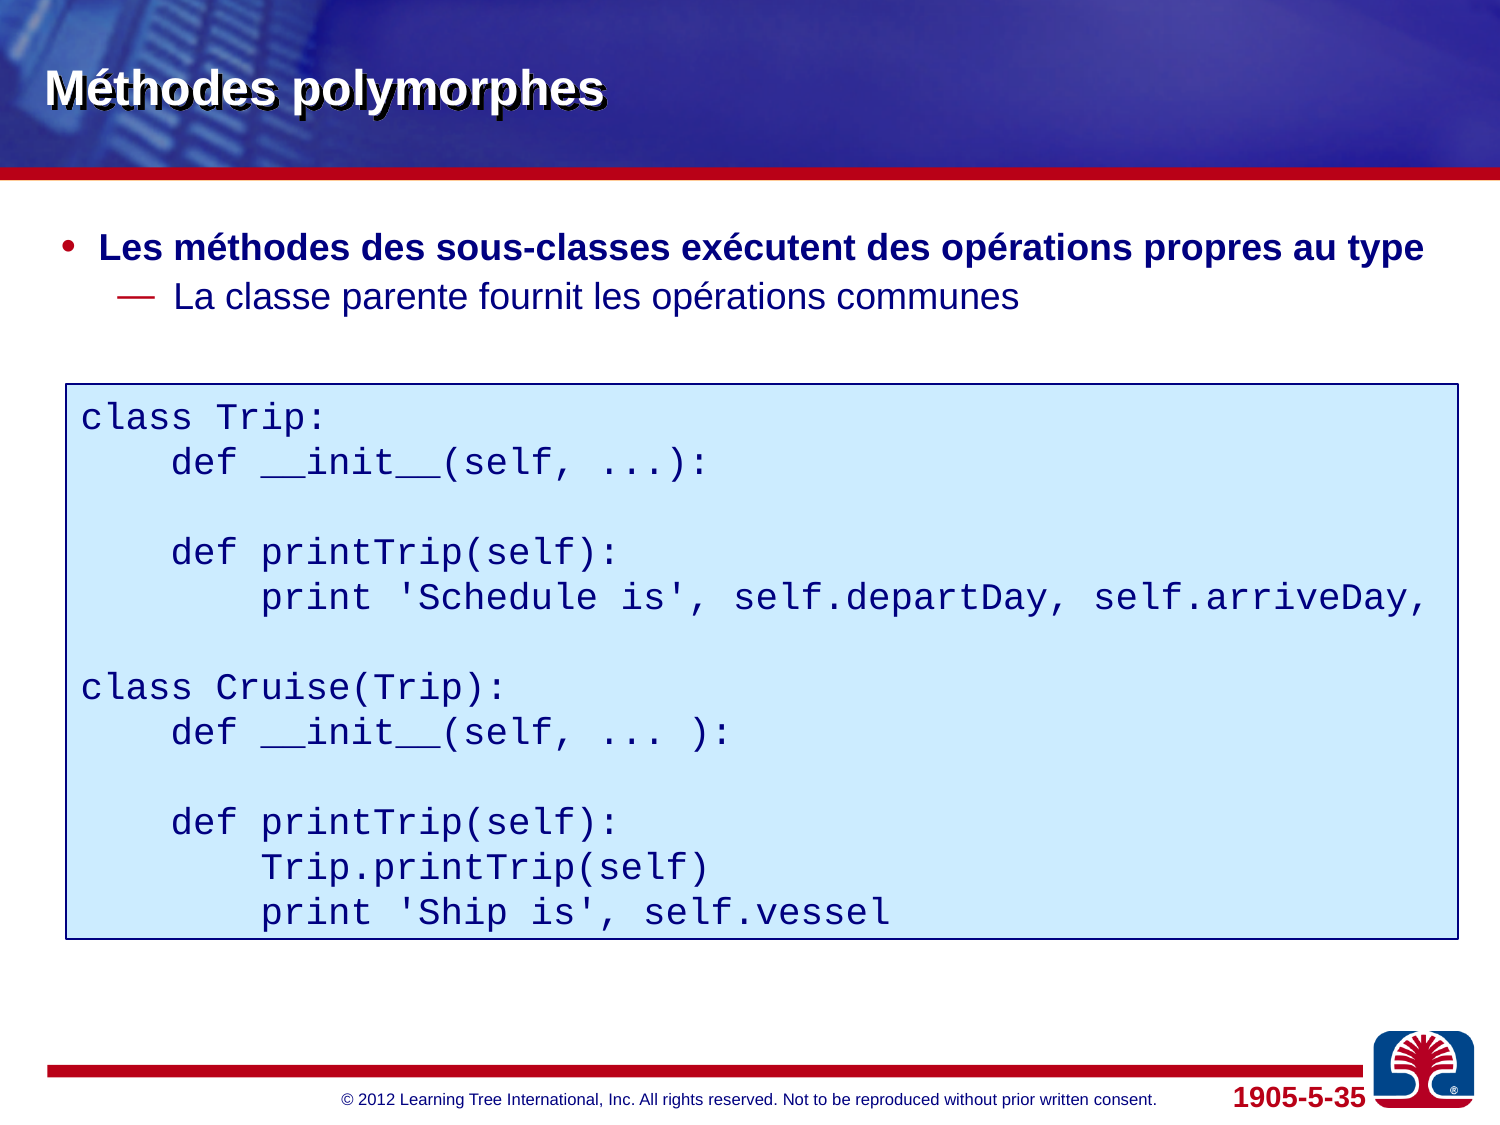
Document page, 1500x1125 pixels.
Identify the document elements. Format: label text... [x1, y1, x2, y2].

picture [0, 0, 1500, 167]
title Méthodes polymorphes [29, 26, 1308, 146]
picture [1373, 1031, 1476, 1108]
list Les méthodes des sous-classes exécutent des opérations propres au type La classe parente fournit les opérations communes [45, 215, 1457, 326]
text_box class Trip: def __init__(self, ...): def printTrip(self): print 'Schedule is', self.departDay, self.arriveDay, class Cruise(Trip): def __init__(self, ... ): def printTrip(self): Trip.printTrip(self) print 'Ship is', self.vessel [65, 384, 1459, 940]
